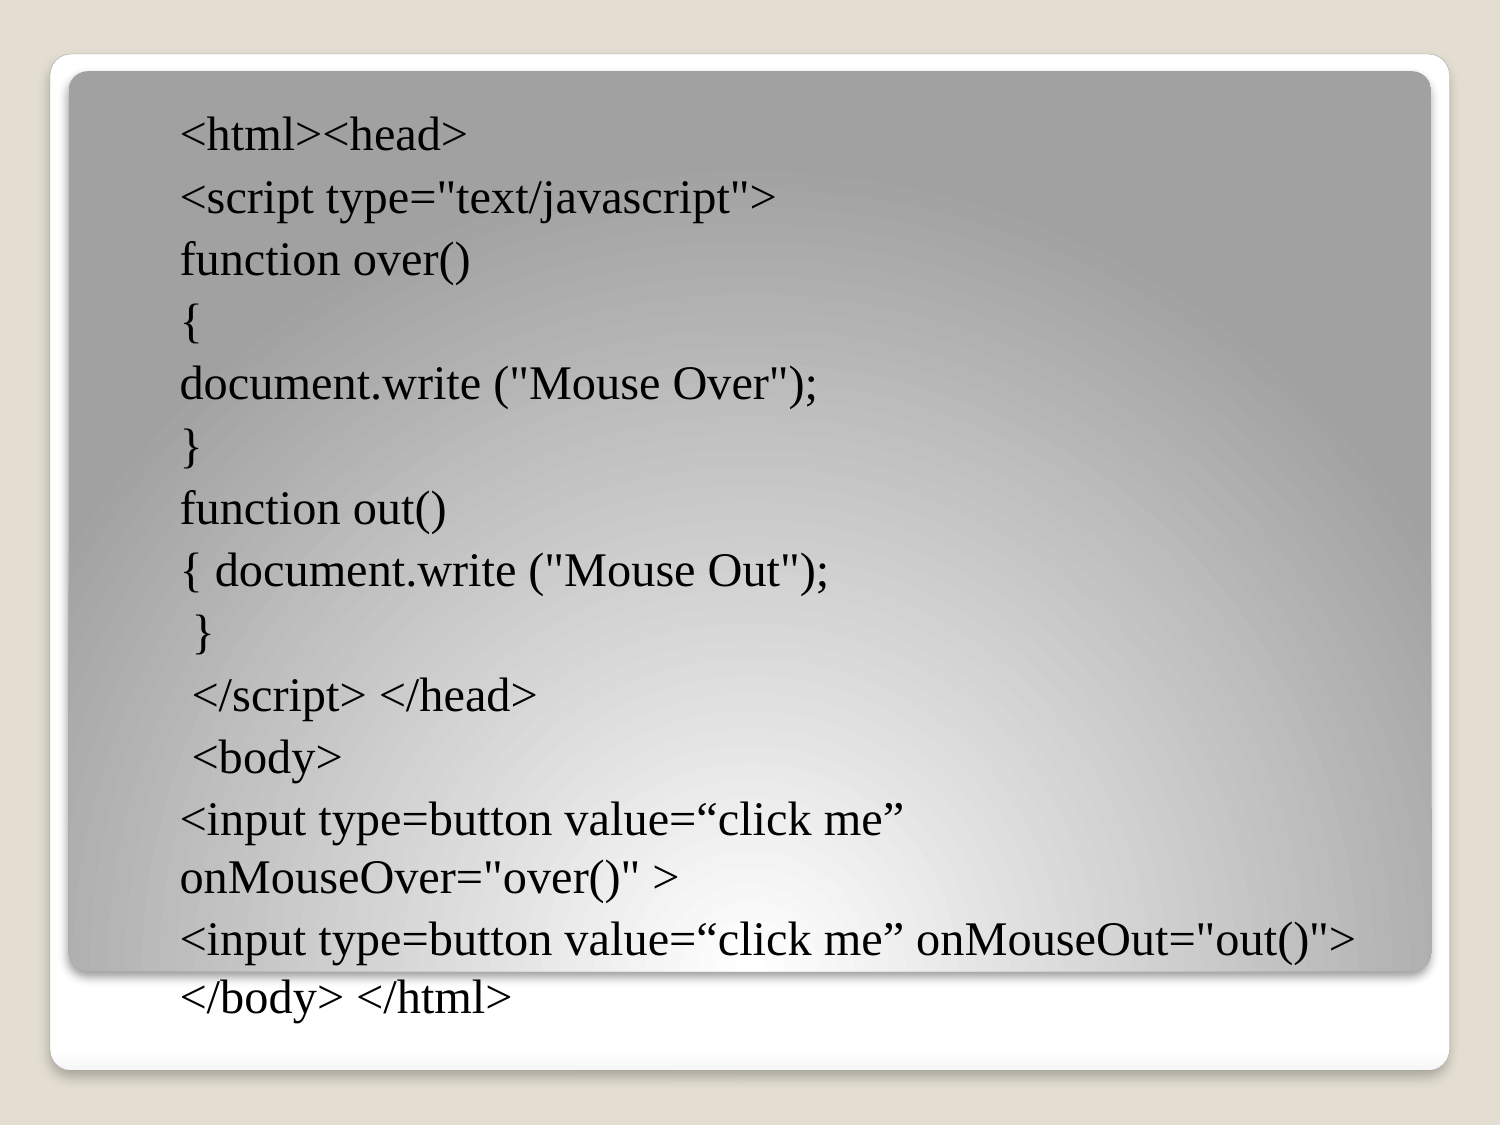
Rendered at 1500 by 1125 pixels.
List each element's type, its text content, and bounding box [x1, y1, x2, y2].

list <html><head> <script type="text/javascript"> function over() { document.write ("Mouse Over"); } function out() { document.write ("Mouse Out"); } </script> </head> <body> <input type=button value=“click me” onMouseOver="over()" > <input type=button value=“click me” onMouseOut="out()"> </body> </html> [137, 87, 1388, 1038]
